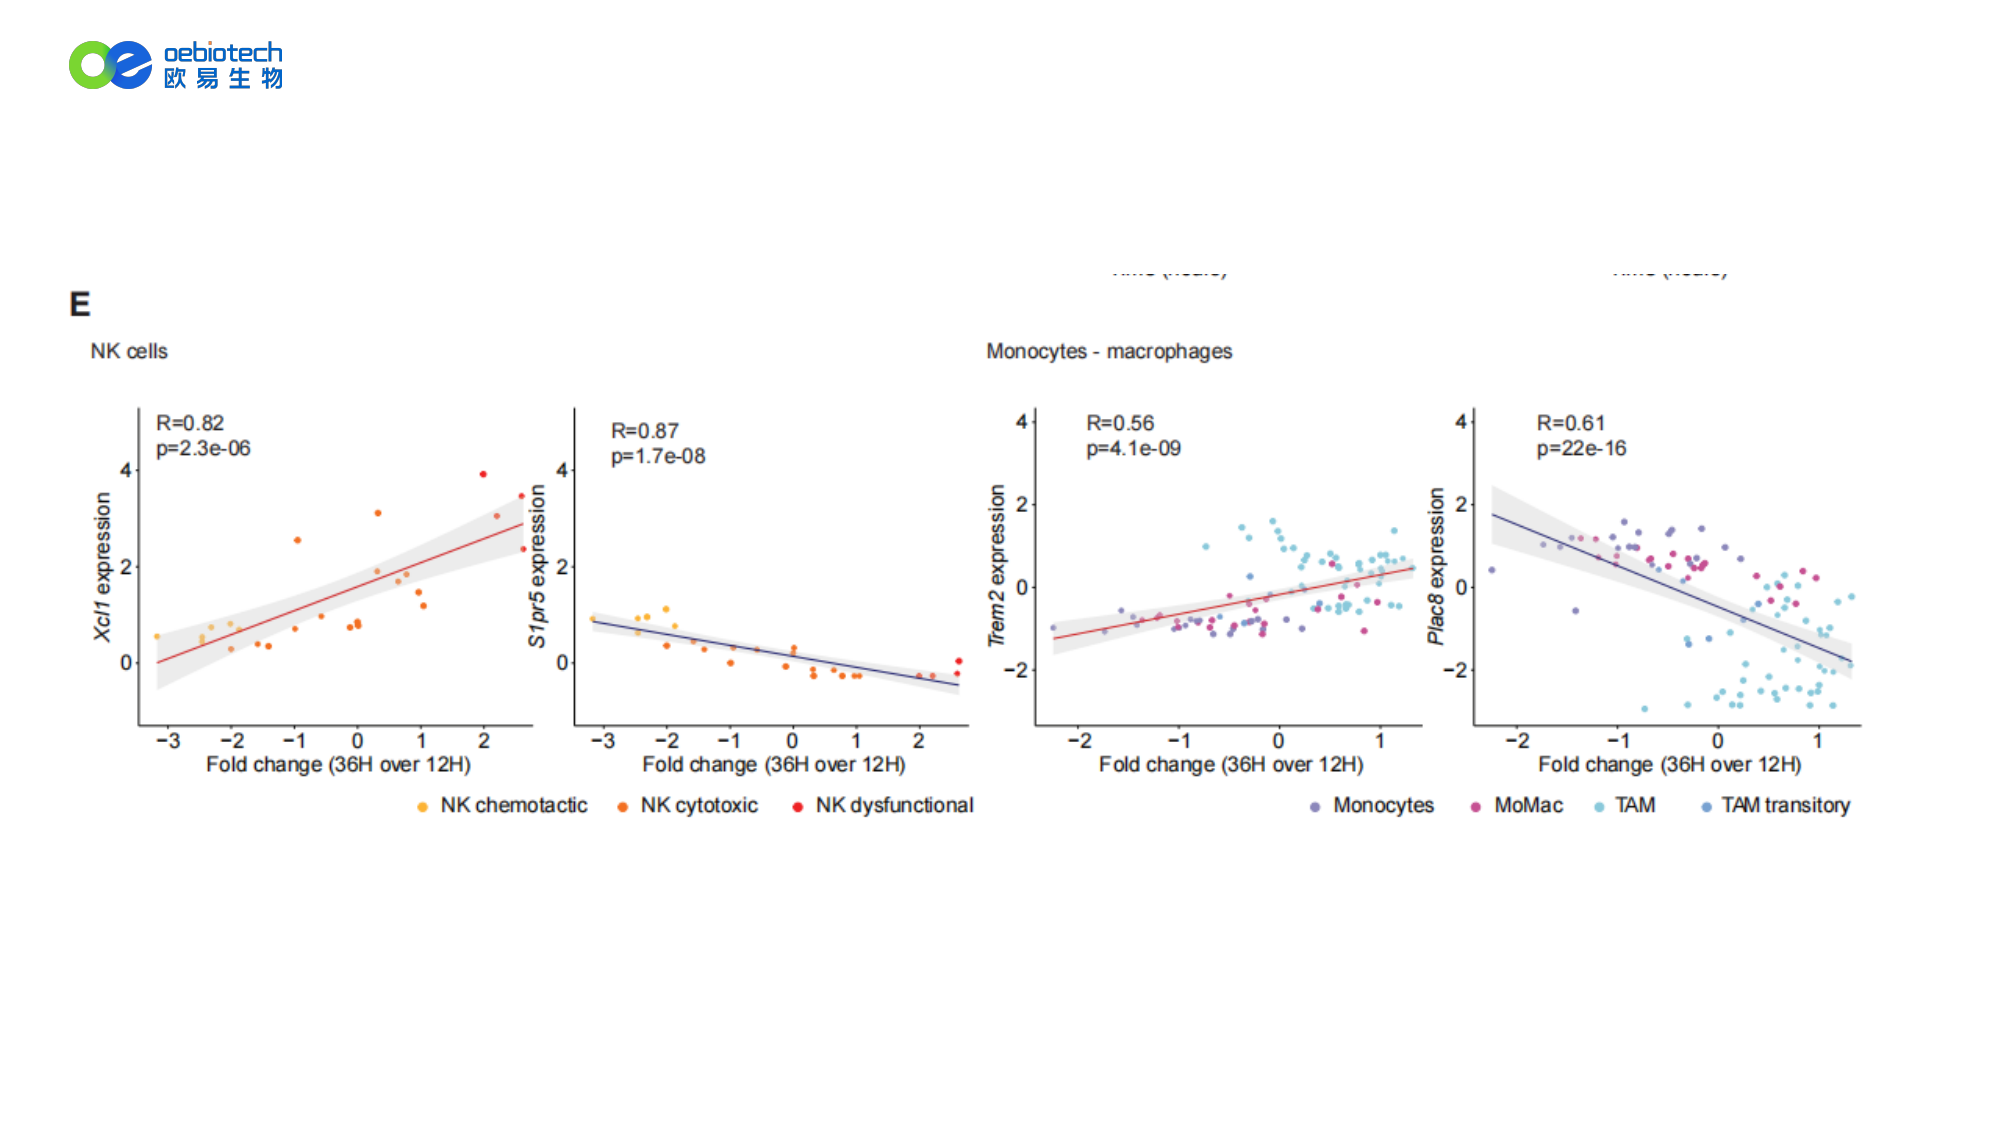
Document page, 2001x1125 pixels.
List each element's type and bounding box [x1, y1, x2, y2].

picture [47, 274, 1953, 851]
picture [69, 41, 282, 89]
